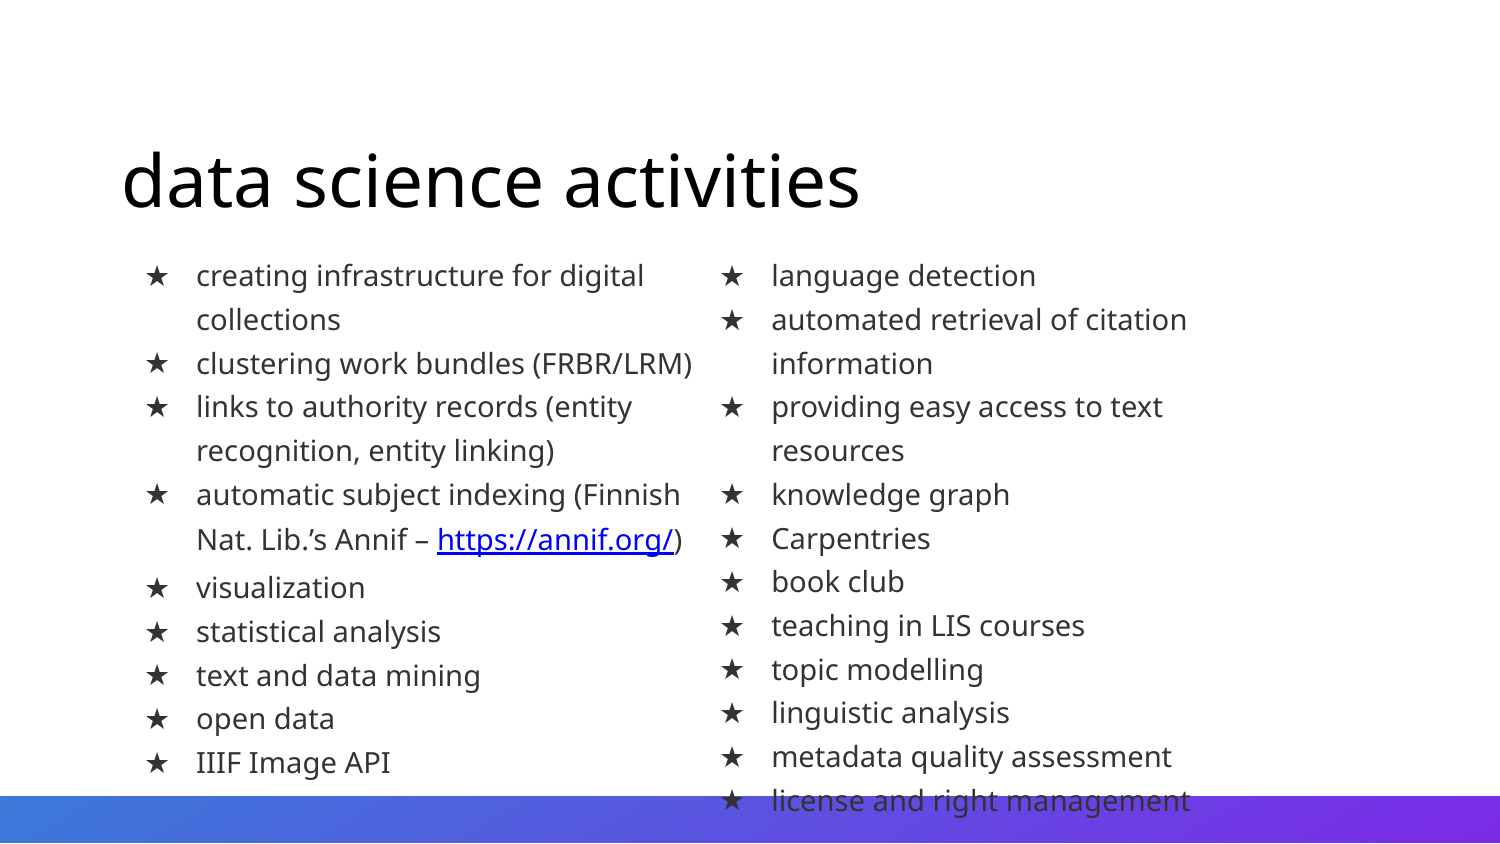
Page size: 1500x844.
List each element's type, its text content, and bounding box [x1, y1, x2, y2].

text_box language detection automated retrieval of citation information providing easy access to text resources knowledge graph Carpentries book club teaching in LIS courses topic modelling linguistic analysis metadata quality assessment license and right management [696, 248, 1287, 795]
text_box creating infrastructure for digital collections clustering work bundles (FRBR/LRM) links to authority records (entity recognition, entity linking) automatic subject indexing (Finnish Nat. Lib.’s Annif – https://annif.org/) visualization statistical analysis text and data mining open data IIIF Image API [121, 248, 696, 795]
picture [0, 796, 1500, 843]
text_box data science activities [121, 117, 1219, 206]
